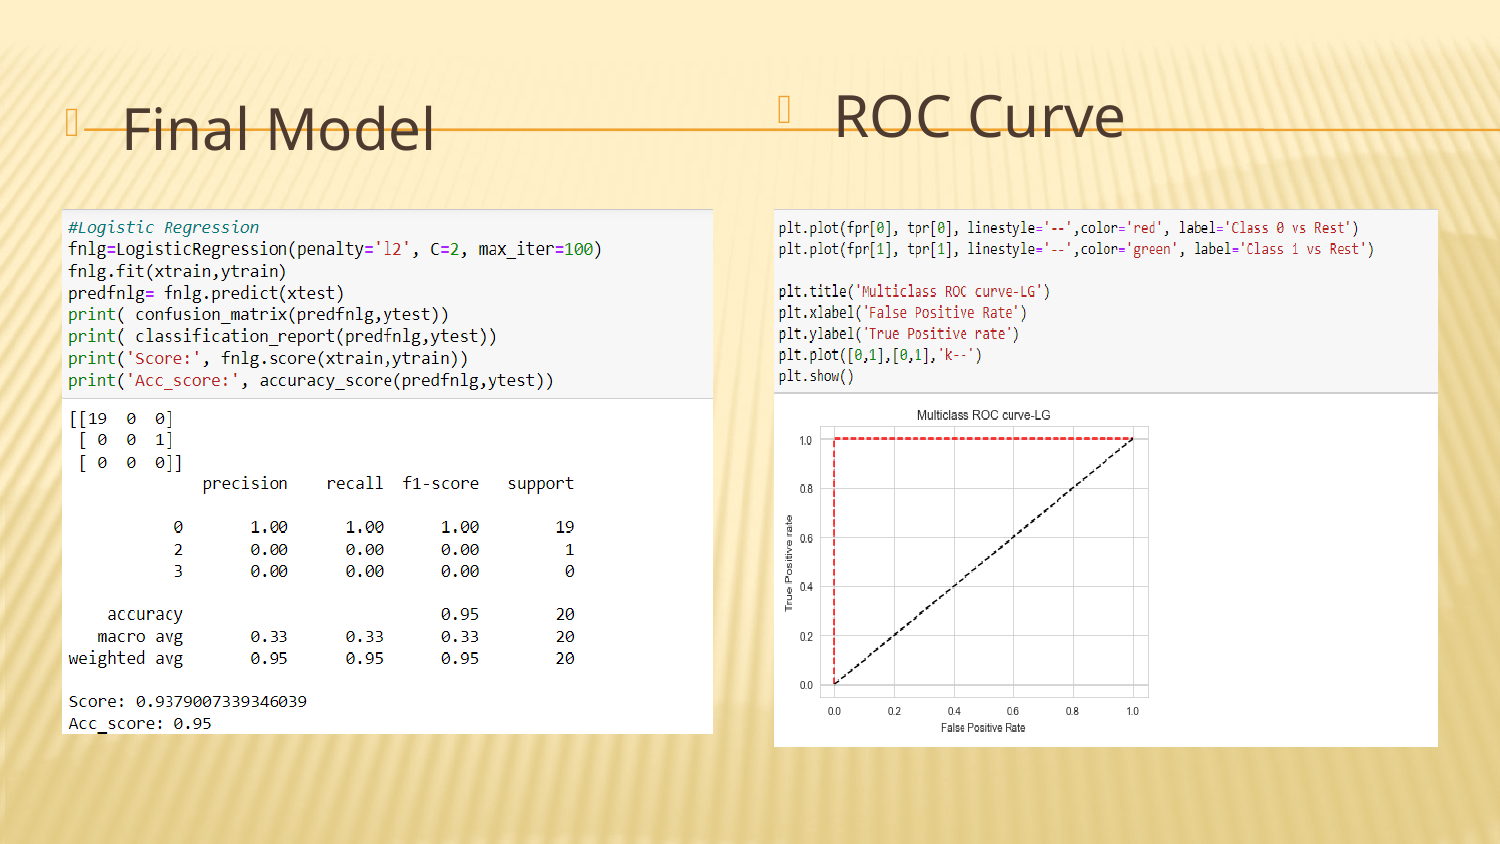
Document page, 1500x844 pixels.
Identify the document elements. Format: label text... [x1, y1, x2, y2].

picture [774, 208, 1438, 748]
list ROC Curve [762, 71, 1475, 779]
picture [62, 208, 713, 735]
list Final Model [50, 84, 738, 779]
